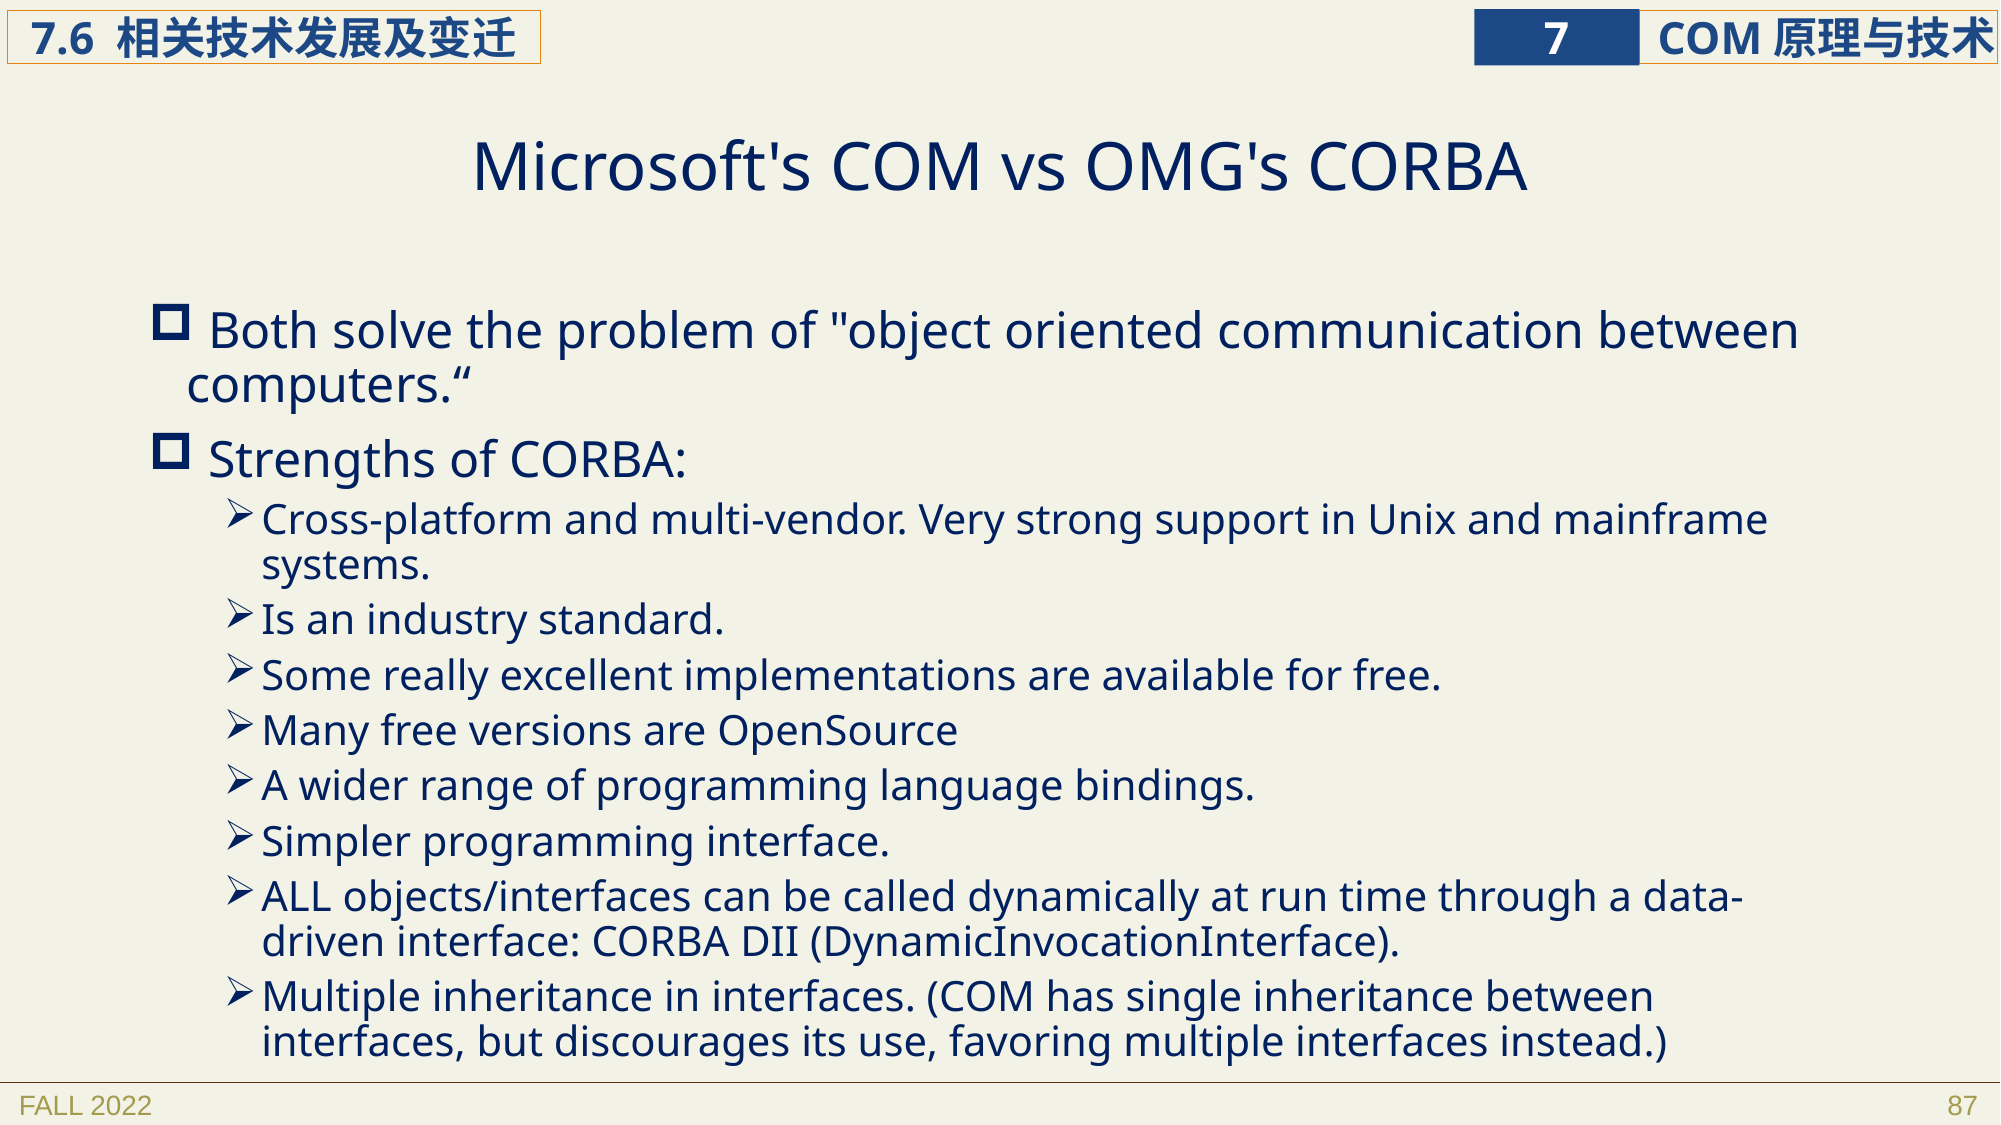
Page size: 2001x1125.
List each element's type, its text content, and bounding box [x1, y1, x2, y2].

title Microsoft's COM vs OMG's CORBA [137, 59, 1863, 278]
list Both solve the problem of "object oriented communication between computers.“ Strengths of CORBA: Cross-platform and multi-vendor. Very strong support in Unix and mainframe systems. Is an industry standard. Some really excellent implementations are available for free. Many free versions are OpenSource A wider range of programming language bindings. Simpler programming interface. ALL objects/interfaces can be called dynamically at run time through a data-driven interface: CORBA DII (DynamicInvocationInterface). Multiple inheritance in interfaces. (COM has single inheritance between interfaces, but discourages its use, favoring multiple interfaces instead.) [137, 299, 1863, 1014]
